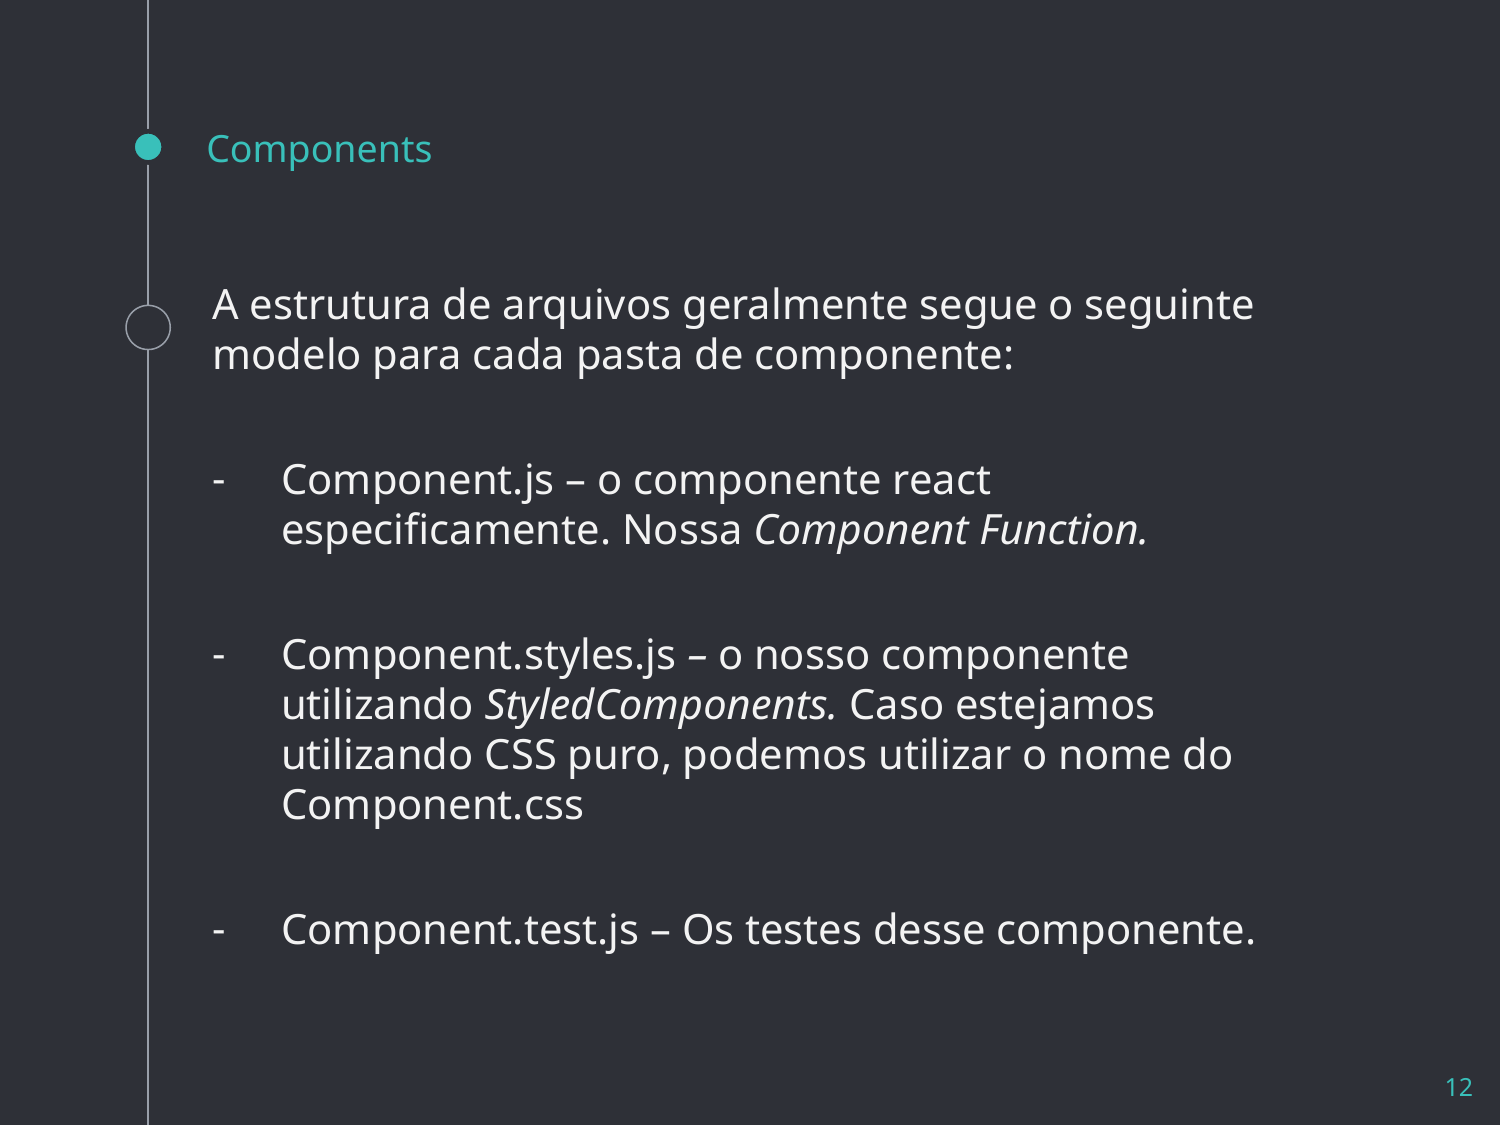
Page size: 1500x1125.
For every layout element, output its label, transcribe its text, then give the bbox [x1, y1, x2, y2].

slide_number 12 [1398, 1056, 1489, 1125]
list A estrutura de arquivos geralmente segue o seguinte modelo para cada pasta de componente: Component.js – o componente react especificamente. Nossa Component Function. Component.styles.js – o nosso componente utilizando StyledComponents. Caso estejamos utilizando CSS puro, podemos utilizar o nome do Component.css Component.test.js – Os testes desse componente. [191, 262, 1317, 1078]
title Components [191, 109, 1317, 185]
